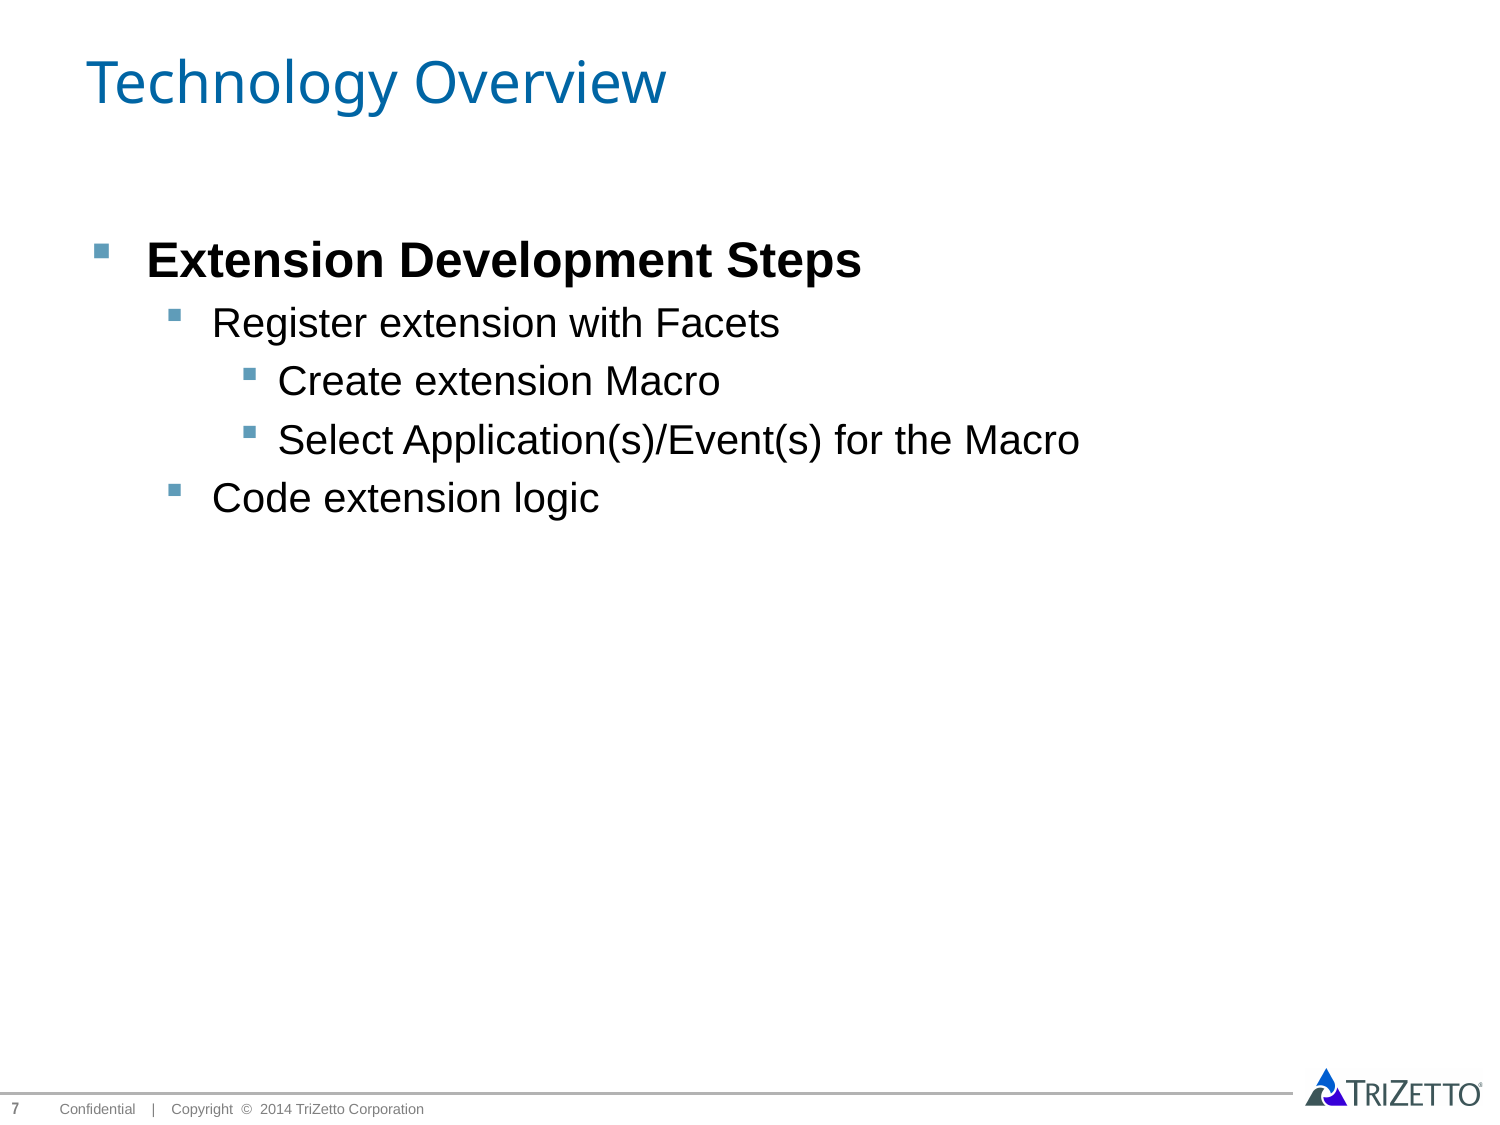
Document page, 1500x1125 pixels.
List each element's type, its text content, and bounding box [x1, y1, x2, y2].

title Technology Overview [71, 44, 1430, 126]
picture [1305, 1068, 1483, 1106]
list Extension Development Steps Register extension with Facets Create extension Macro Select Application(s)/Event(s) for the Macro Code extension logic [74, 219, 1426, 977]
